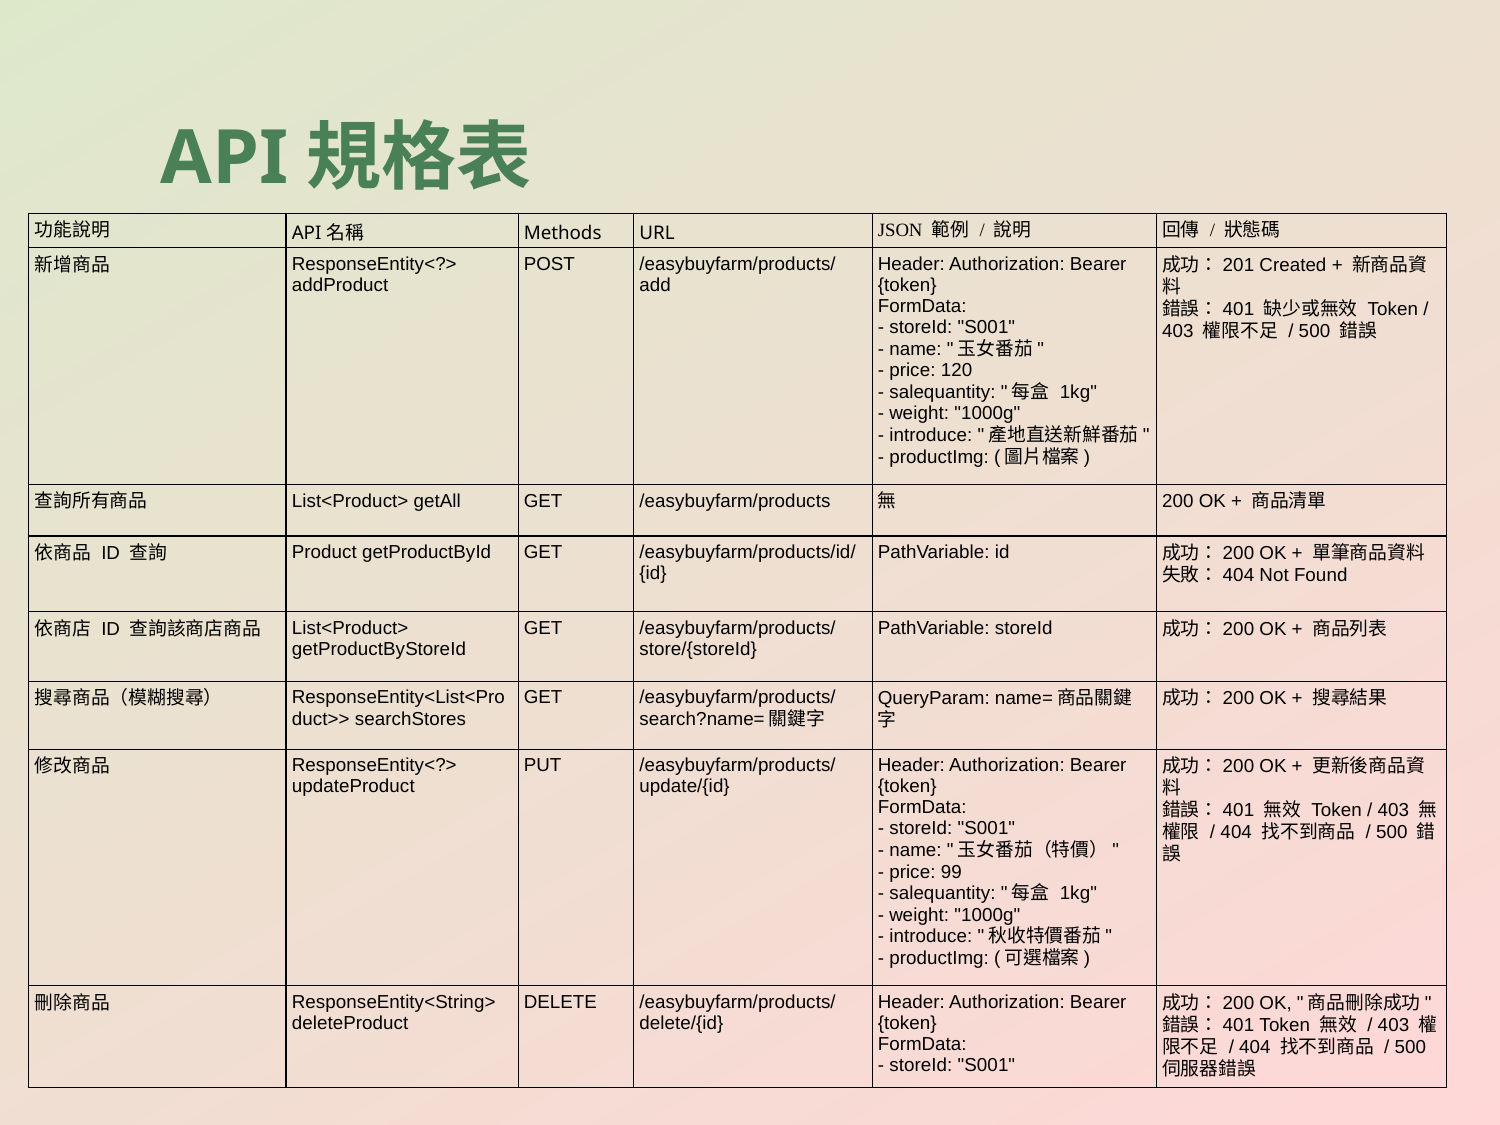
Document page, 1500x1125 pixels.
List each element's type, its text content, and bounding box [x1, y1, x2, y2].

table_cell 無 [873, 485, 1156, 535]
table_cell ResponseEntity<?> updateProduct [287, 750, 518, 985]
table_header 回傳 / 狀態碼 [1157, 214, 1446, 247]
table_cell /easybuyfarm/products/id/{id} [634, 537, 872, 611]
table_header 功能說明 [29, 214, 285, 247]
table_cell /easybuyfarm/products/update/{id} [634, 750, 872, 985]
table_cell List<Product> getProductByStoreId [287, 612, 518, 681]
table_header URL [634, 214, 872, 247]
table_cell Product getProductById [287, 537, 518, 611]
table_cell Header: Authorization: Bearer {token} FormData: - storeId: "S001" [873, 986, 1156, 1087]
table_cell 依商店 ID 查詢該商店商品 [29, 612, 285, 681]
table_cell GET [519, 682, 633, 749]
table_header API名稱 [287, 214, 518, 247]
table_cell 依商品 ID 查詢 [29, 537, 285, 611]
table_cell 成功：200 OK, "商品刪除成功" 錯誤：401 Token 無效 / 403 權限不足 / 404 找不到商品 / 500 伺服器錯誤 [1157, 986, 1446, 1087]
table_cell /easybuyfarm/products/store/{storeId} [634, 612, 872, 681]
table_cell ResponseEntity<?> addProduct [287, 248, 518, 484]
table_cell 新增商品 [29, 248, 285, 484]
table_cell PathVariable: id [873, 537, 1156, 611]
table_header JSON 範例 / 說明 [873, 214, 1156, 247]
table_cell /easybuyfarm/products/search?name=關鍵字 [634, 682, 872, 749]
table_cell DELETE [519, 986, 633, 1087]
table_cell 成功：200 OK + 更新後商品資料 錯誤：401 無效 Token / 403 無權限 / 404 找不到商品 / 500 錯誤 [1157, 750, 1446, 985]
table_header Methods [519, 214, 633, 247]
table_cell /easybuyfarm/products [634, 485, 872, 535]
table_cell GET [519, 612, 633, 681]
table_cell 查詢所有商品 [29, 485, 285, 535]
table_cell 成功：201 Created + 新商品資料 錯誤：401 缺少或無效 Token / 403 權限不足 / 500 錯誤 [1157, 248, 1446, 484]
table_cell ResponseEntity<List<Product>> searchStores [287, 682, 518, 749]
table_cell PathVariable: storeId [873, 612, 1156, 681]
table_cell /easybuyfarm/products/delete/{id} [634, 986, 872, 1087]
table_cell /easybuyfarm/products/add [634, 248, 872, 484]
table_cell GET [519, 485, 633, 535]
table_cell Header: Authorization: Bearer {token} FormData: - storeId: "S001" - name: "玉女番茄" - price: 120 - salequantity: "每盒 1kg" - weight: "1000g" - introduce: "產地直送新鮮番茄" - productImg: (圖片檔案) [873, 248, 1156, 484]
text_box API規格表 [145, 100, 546, 206]
table_cell PUT [519, 750, 633, 985]
table_cell GET [519, 537, 633, 611]
table_cell 搜尋商品（模糊搜尋） [29, 682, 285, 749]
table_cell Header: Authorization: Bearer {token} FormData: - storeId: "S001" - name: "玉女番茄（特價）" - price: 99 - salequantity: "每盒 1kg" - weight: "1000g" - introduce: "秋收特價番茄" - productImg: (可選檔案) [873, 750, 1156, 985]
table_cell 成功：200 OK + 單筆商品資料 失敗：404 Not Found [1157, 537, 1446, 611]
table_cell ResponseEntity<String> deleteProduct [287, 986, 518, 1087]
table_cell 刪除商品 [29, 986, 285, 1087]
table_cell 成功：200 OK + 商品列表 [1157, 612, 1446, 681]
table_cell 修改商品 [29, 750, 285, 985]
table_cell 成功：200 OK + 搜尋結果 [1157, 682, 1446, 749]
table_cell QueryParam: name=商品關鍵字 [873, 682, 1156, 749]
table_cell 200 OK + 商品清單 [1157, 485, 1446, 535]
table_cell List<Product> getAll [287, 485, 518, 535]
table_cell POST [519, 248, 633, 484]
